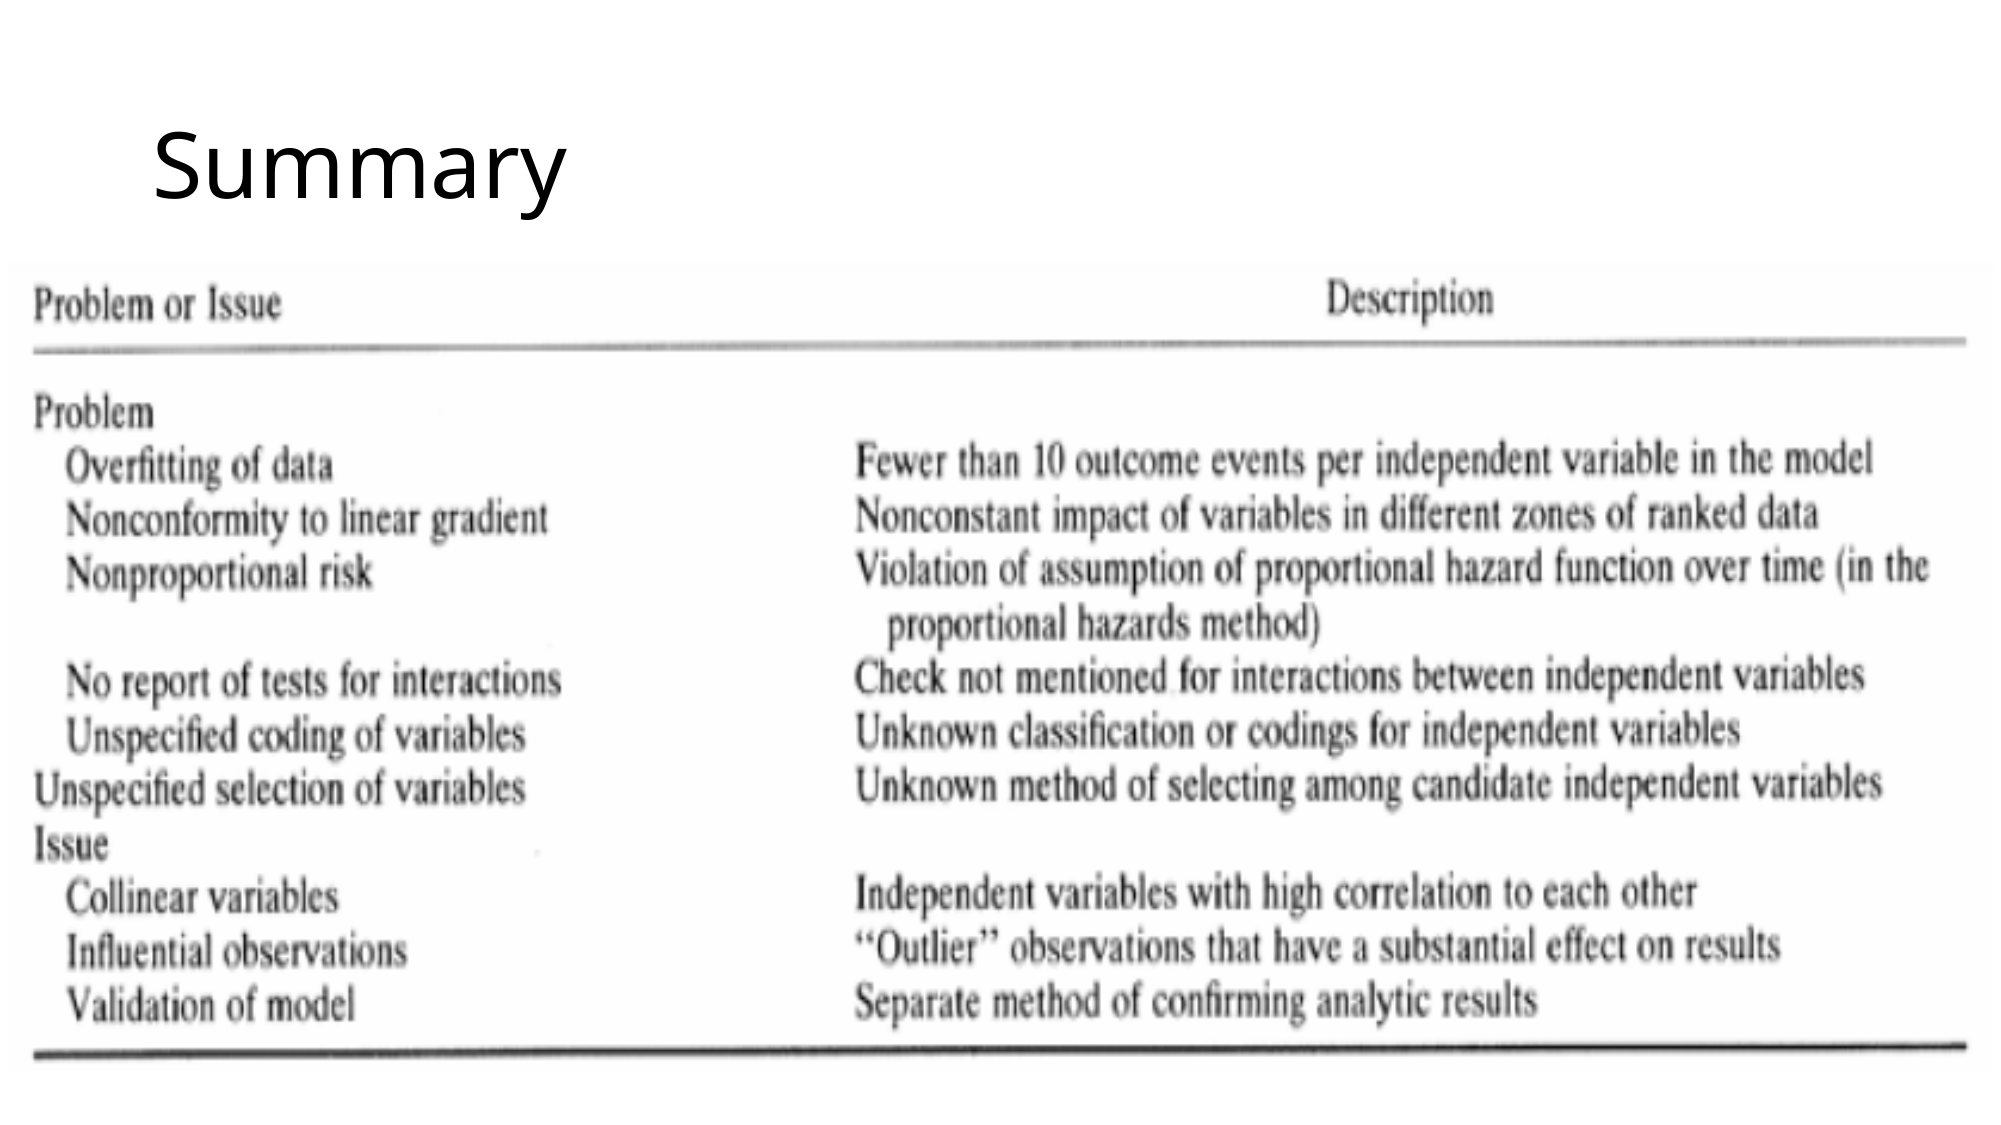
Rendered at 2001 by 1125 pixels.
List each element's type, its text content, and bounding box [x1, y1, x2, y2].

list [8, 244, 1993, 1071]
title Summary [137, 59, 1863, 244]
